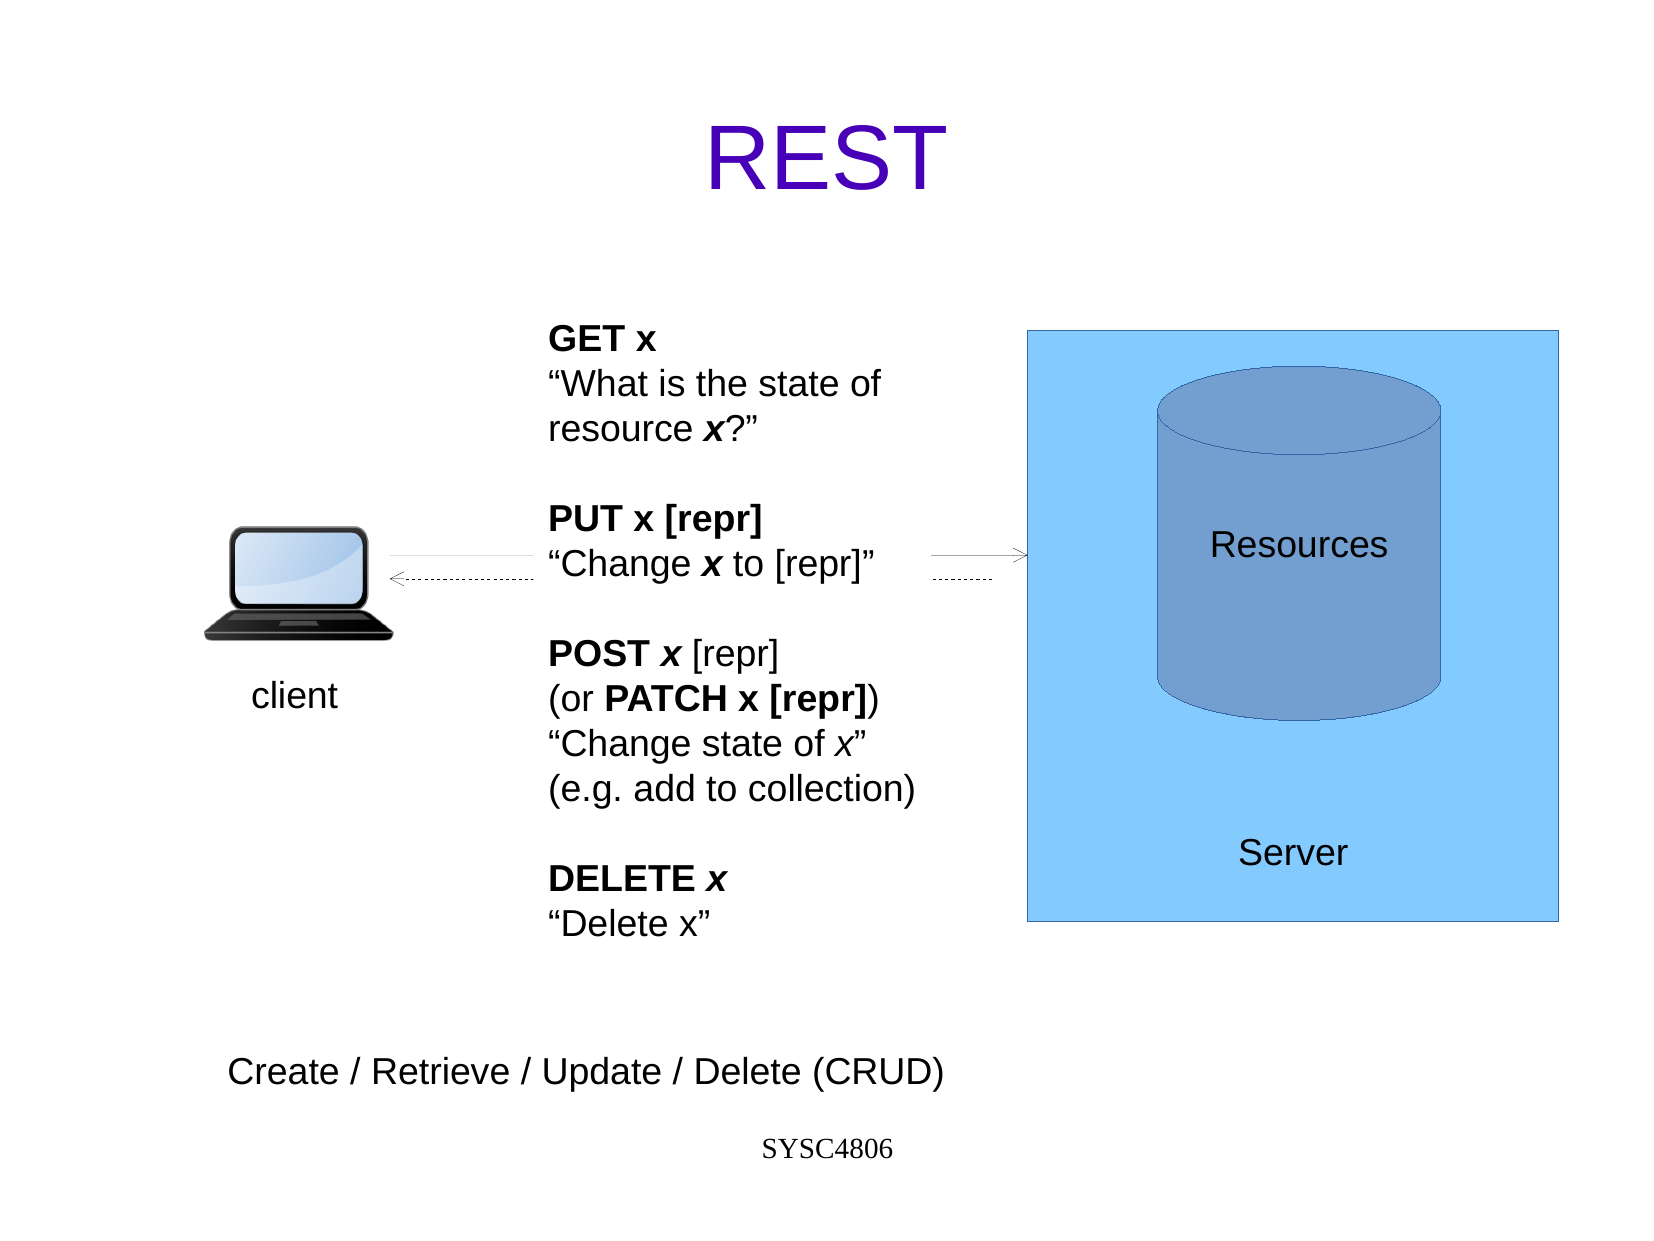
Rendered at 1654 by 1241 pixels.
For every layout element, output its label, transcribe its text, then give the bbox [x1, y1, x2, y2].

list [82, 290, 1571, 1010]
text_box client [236, 663, 354, 724]
picture [195, 518, 402, 662]
text_box Resources [1157, 366, 1441, 721]
text_box SYSC4806 [565, 1129, 1090, 1216]
text_box Create / Retrieve / Update / Delete (CRUD) [212, 1039, 961, 1100]
text_box GET x “What is the state of resource x?” PUT x [repr] “Change x to [repr]” POST x [repr] (or PATCH x [repr]) “Change state of x” (e.g. add to collection) DELETE x “Delete x” [533, 307, 932, 952]
text_box Server [1027, 330, 1559, 922]
title REST [82, 49, 1571, 257]
